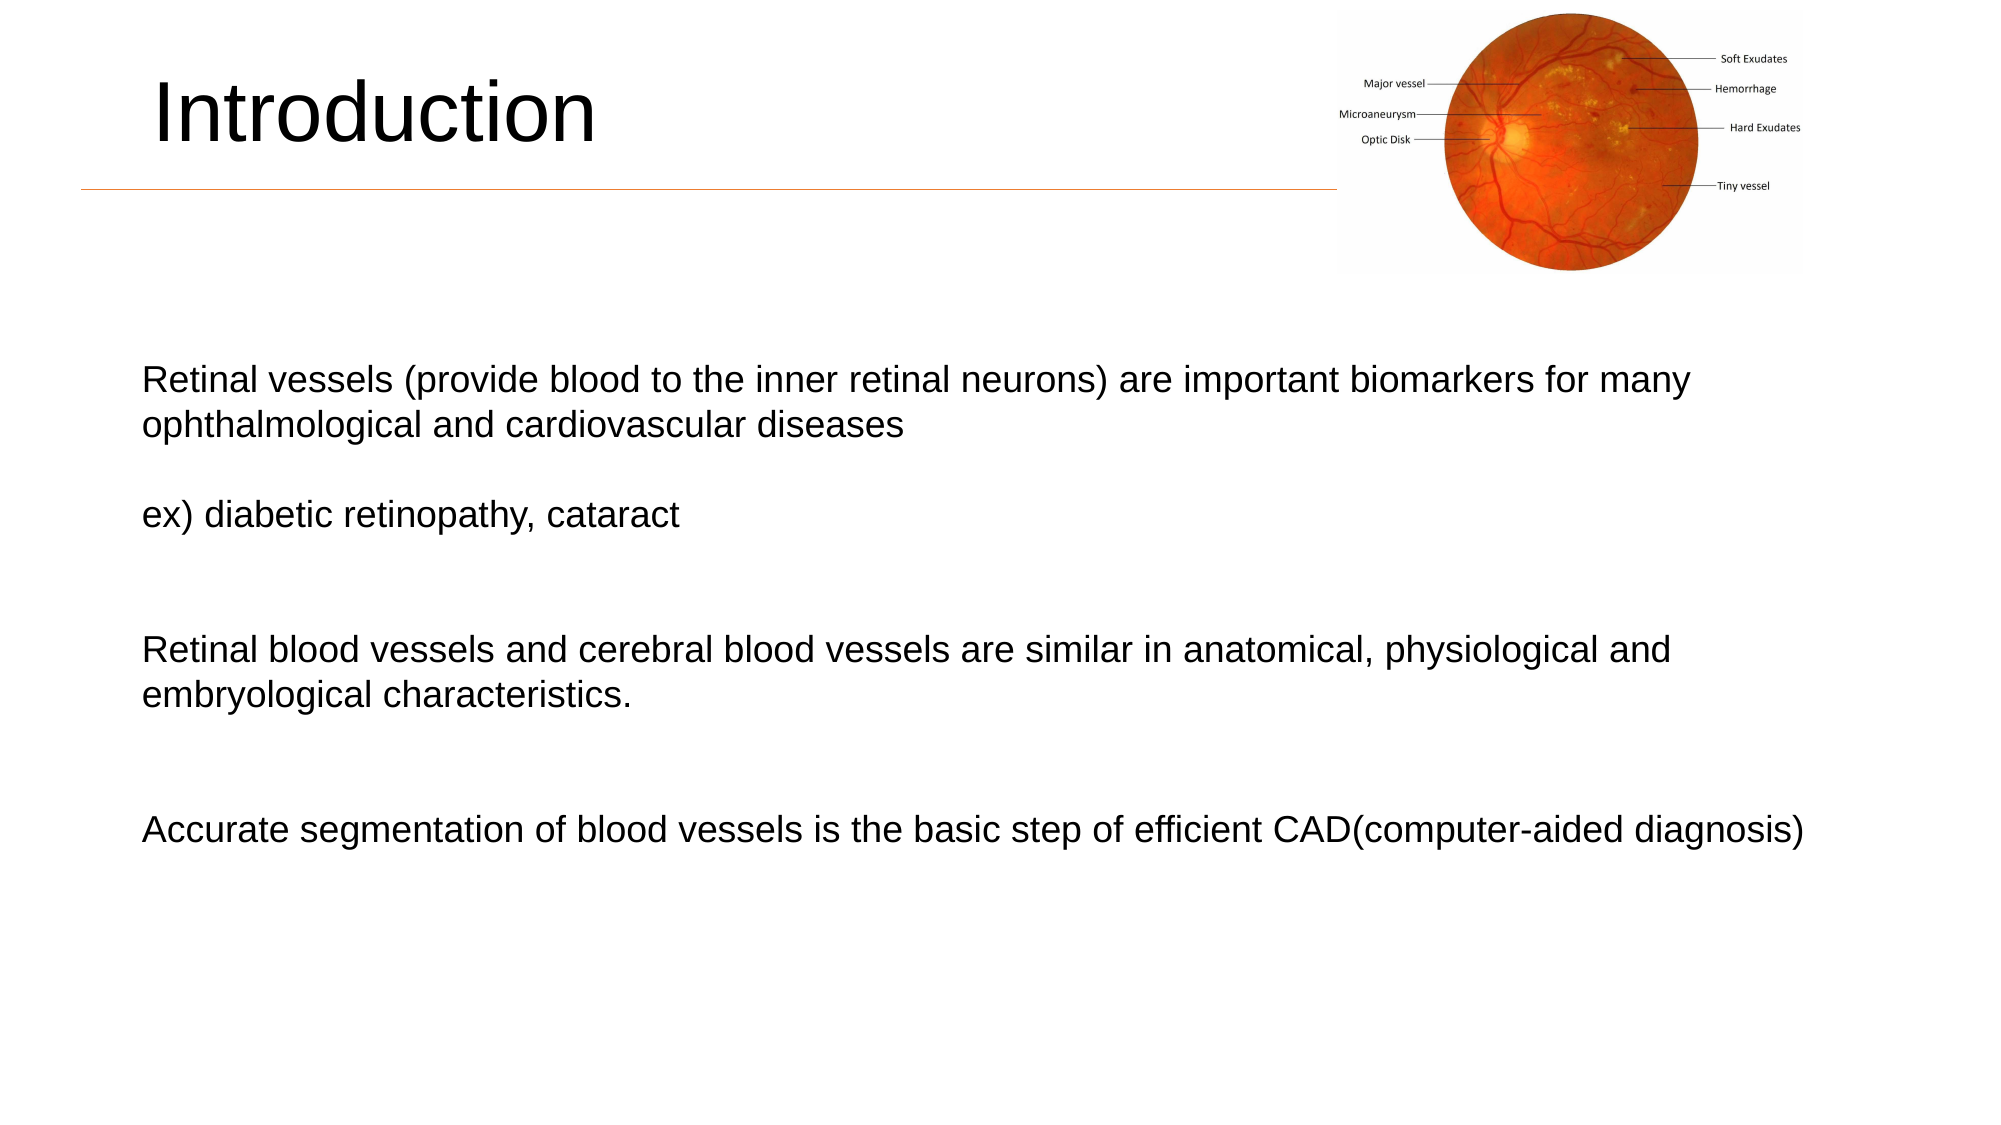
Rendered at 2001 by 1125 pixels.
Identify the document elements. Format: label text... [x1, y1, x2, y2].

text_box Retinal vessels (provide blood to the inner retinal neurons) are important biomarkers for many ophthalmological and cardiovascular diseases ex) diabetic retinopathy, cataract Retinal blood vessels and cerebral blood vessels are similar in anatomical, physiological and embryological characteristics. Accurate segmentation of blood vessels is the basic step of efficient CAD(computer-aided diagnosis) [127, 347, 1873, 858]
title Introduction [137, 59, 742, 168]
picture [1337, 10, 1803, 274]
